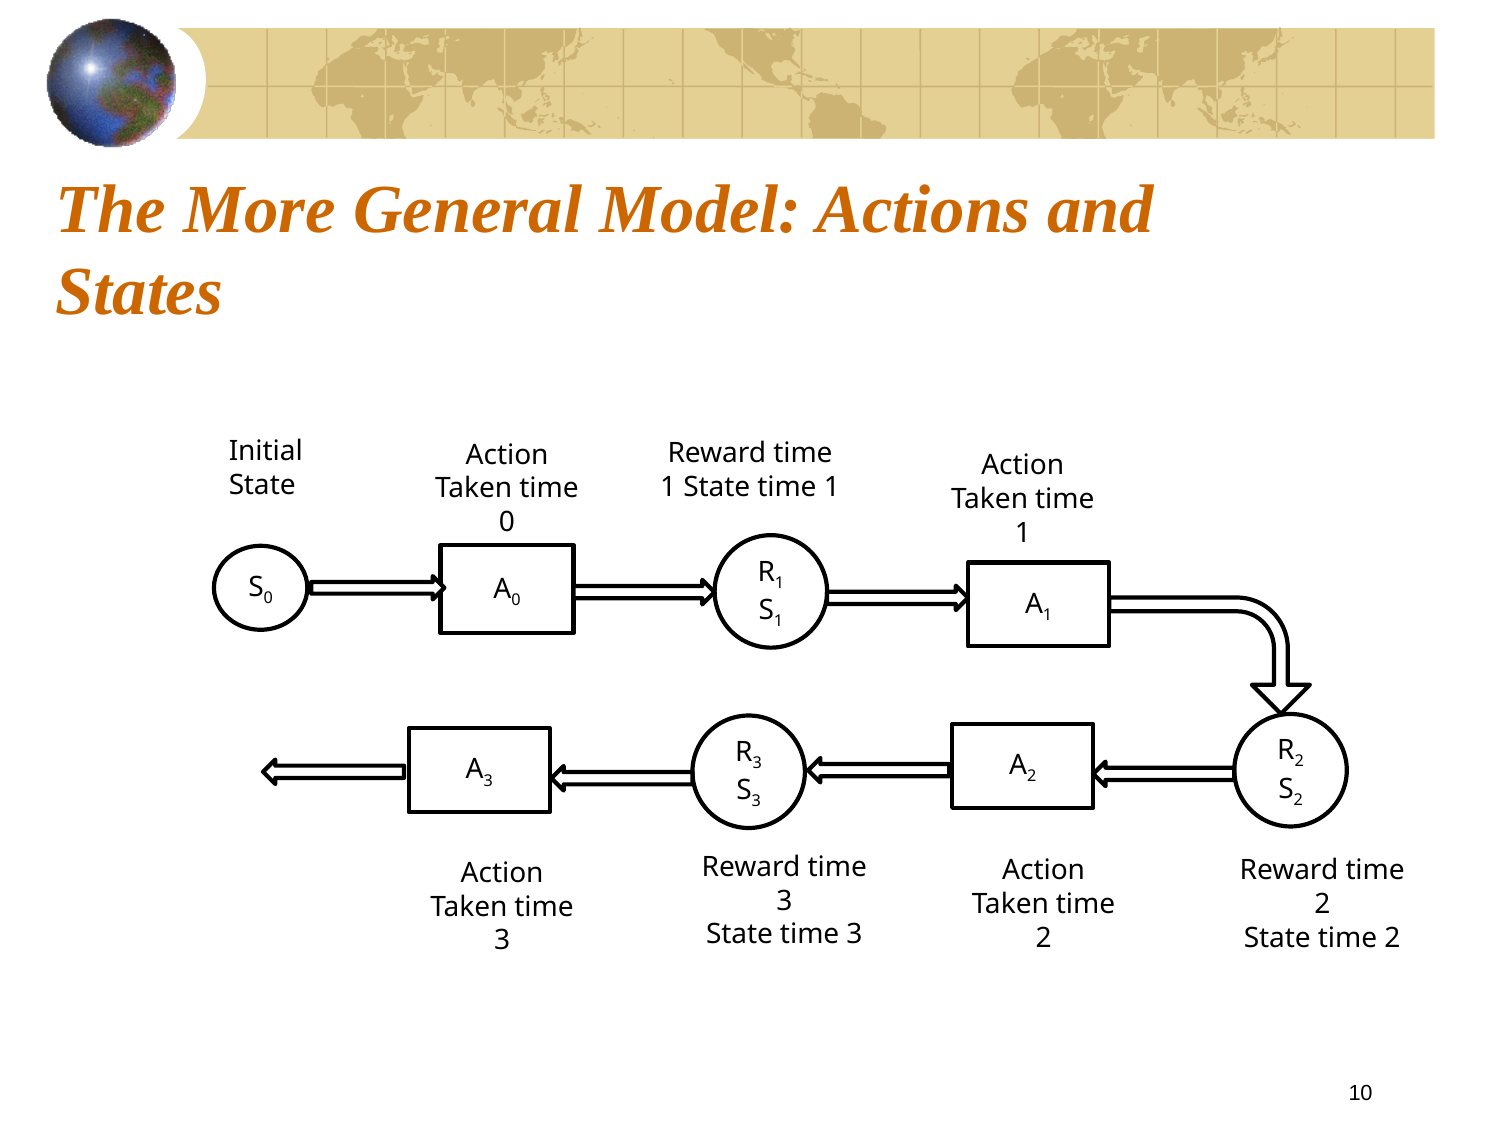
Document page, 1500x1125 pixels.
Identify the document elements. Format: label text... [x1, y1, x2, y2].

text_box A1 [966, 560, 1111, 648]
text_box Action Taken time 1 [931, 439, 1115, 556]
text_box R3 S3 [690, 713, 807, 831]
text_box Action Taken time 3 [410, 846, 594, 963]
picture [42, 14, 190, 151]
text_box A2 [950, 722, 1095, 810]
text_box [549, 764, 695, 793]
text_box [806, 755, 952, 785]
text_box R1 S1 [712, 533, 830, 650]
text_box [1107, 595, 1312, 716]
text_box [309, 574, 447, 602]
text_box Initial State [213, 425, 343, 508]
text_box R2 S2 [1232, 711, 1349, 829]
text_box [1091, 759, 1237, 789]
text_box Reward time 2 State time 2 [1215, 844, 1429, 960]
text_box Reward time 3 State time 3 [677, 841, 891, 957]
text_box Reward time 1 State time 1 [644, 427, 857, 510]
slide_number 10 [1074, 1037, 1388, 1113]
text_box Action Taken time 0 [410, 428, 604, 545]
text_box S0 [211, 543, 309, 632]
title The More General Model: Actions and States [40, 152, 1316, 341]
text_box [824, 583, 971, 613]
text_box Action Taken time 2 [952, 844, 1135, 961]
text_box [260, 757, 407, 787]
text_box A3 [407, 726, 552, 814]
text_box [571, 577, 717, 607]
text_box A0 [438, 545, 576, 635]
